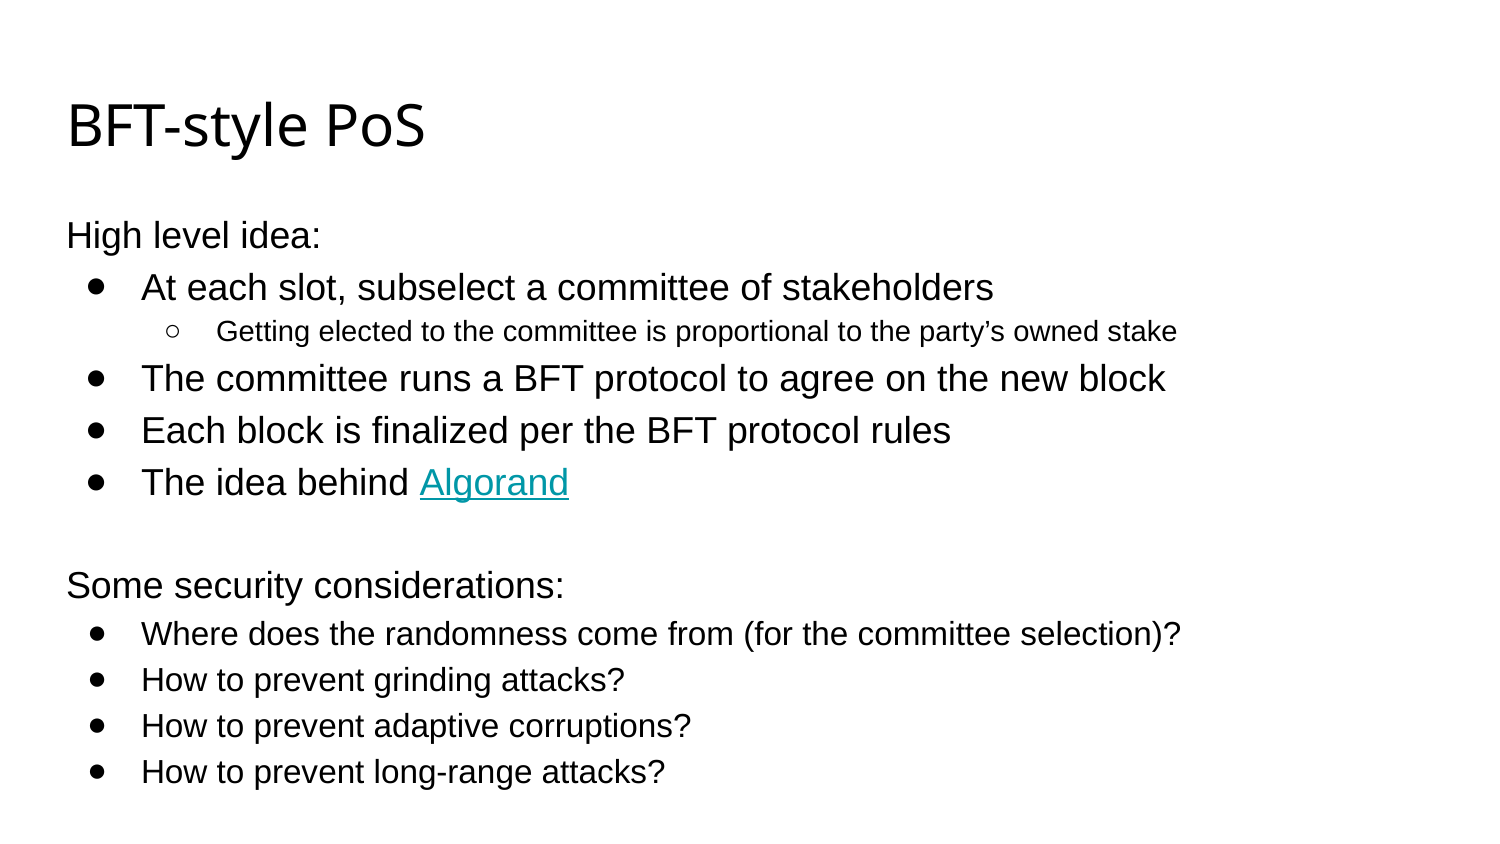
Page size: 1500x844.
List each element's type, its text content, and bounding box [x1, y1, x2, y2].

list High level idea: At each slot, subselect a committee of stakeholders Getting elected to the committee is proportional to the party’s owned stake The committee runs a BFT protocol to agree on the new block Each block is finalized per the BFT protocol rules The idea behind Algorand Some security considerations: Where does the randomness come from (for the committee selection)? How to prevent grinding attacks? How to prevent adaptive corruptions? How to prevent long-range attacks? [51, 189, 1449, 750]
title BFT-style PoS [51, 72, 1449, 167]
